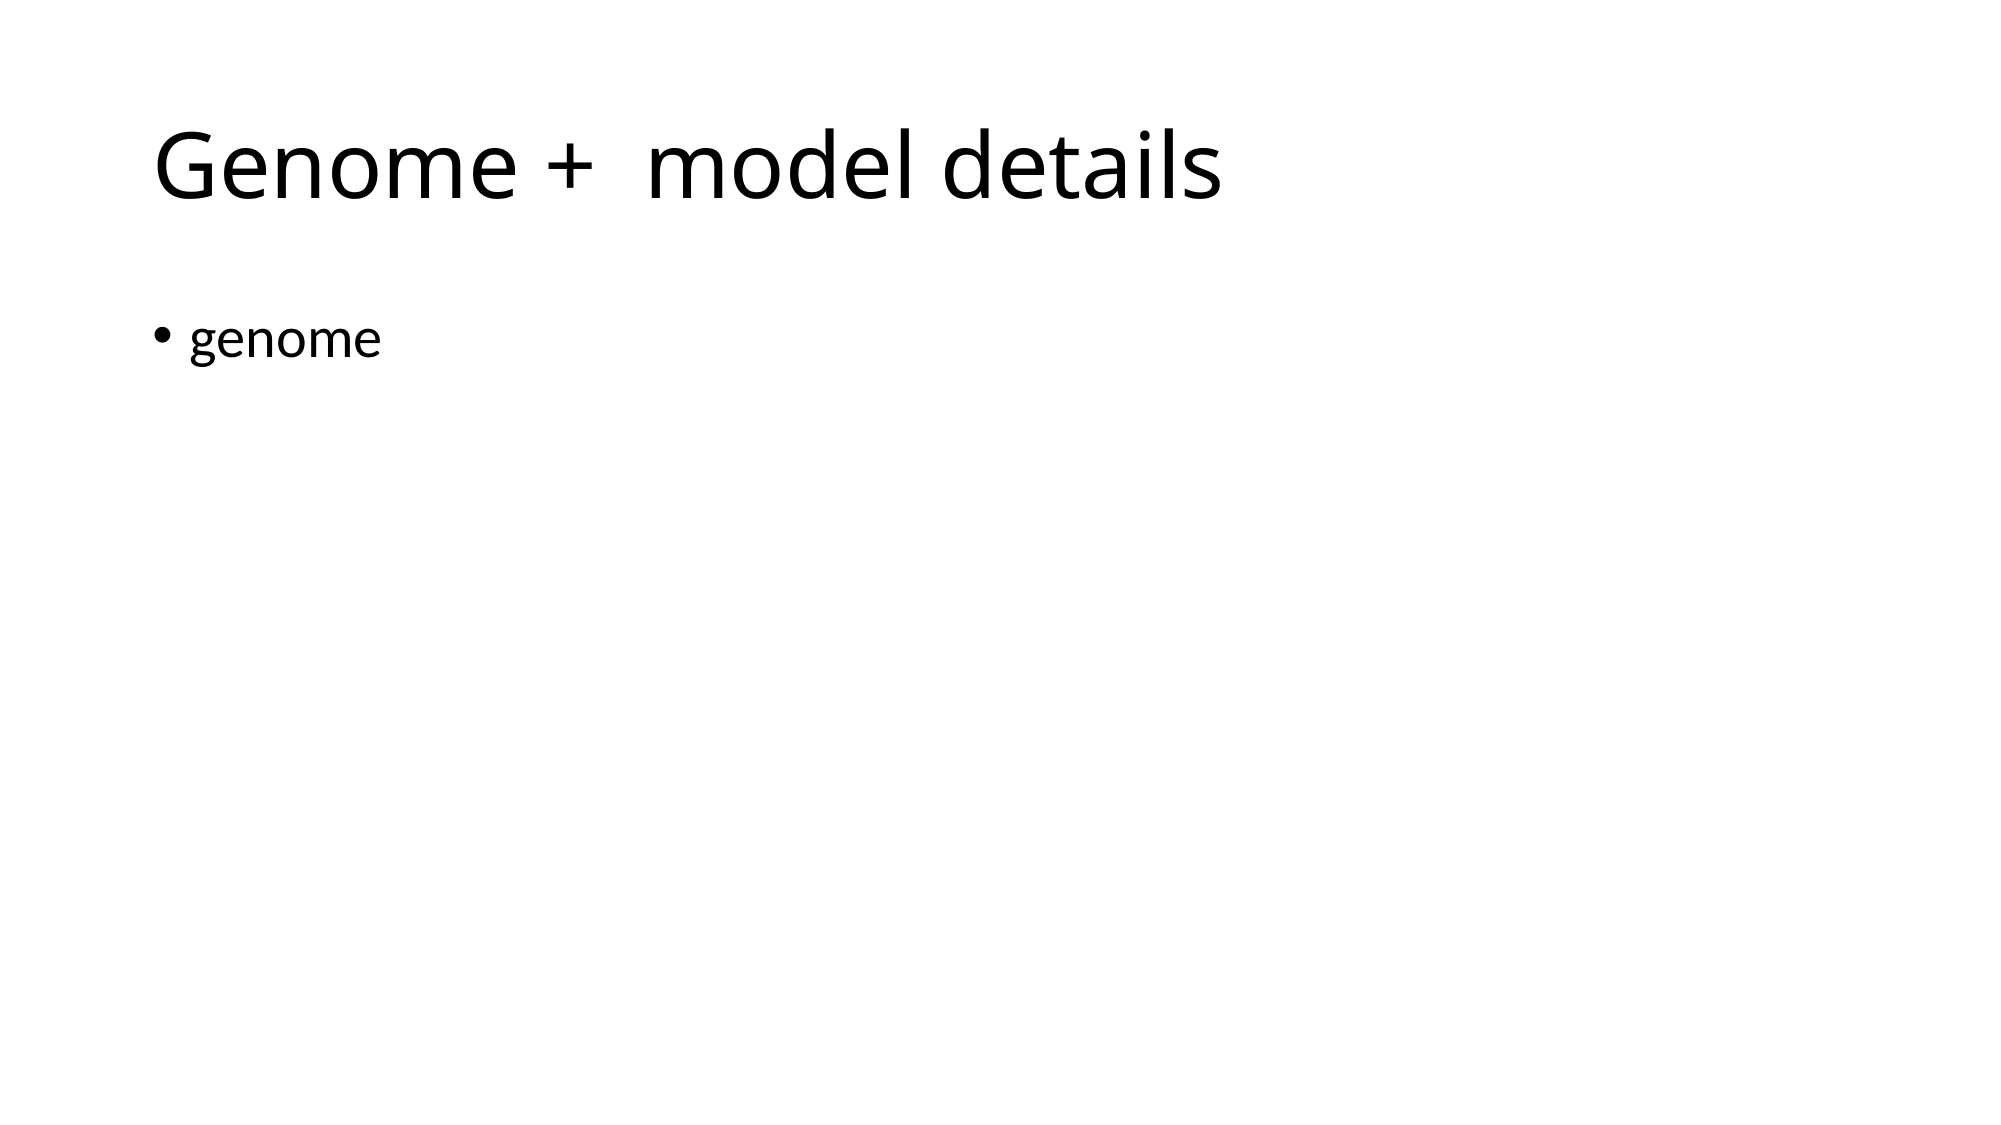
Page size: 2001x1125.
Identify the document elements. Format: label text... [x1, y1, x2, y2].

list genome [137, 299, 1863, 1014]
title Genome + model details [137, 59, 1863, 278]
